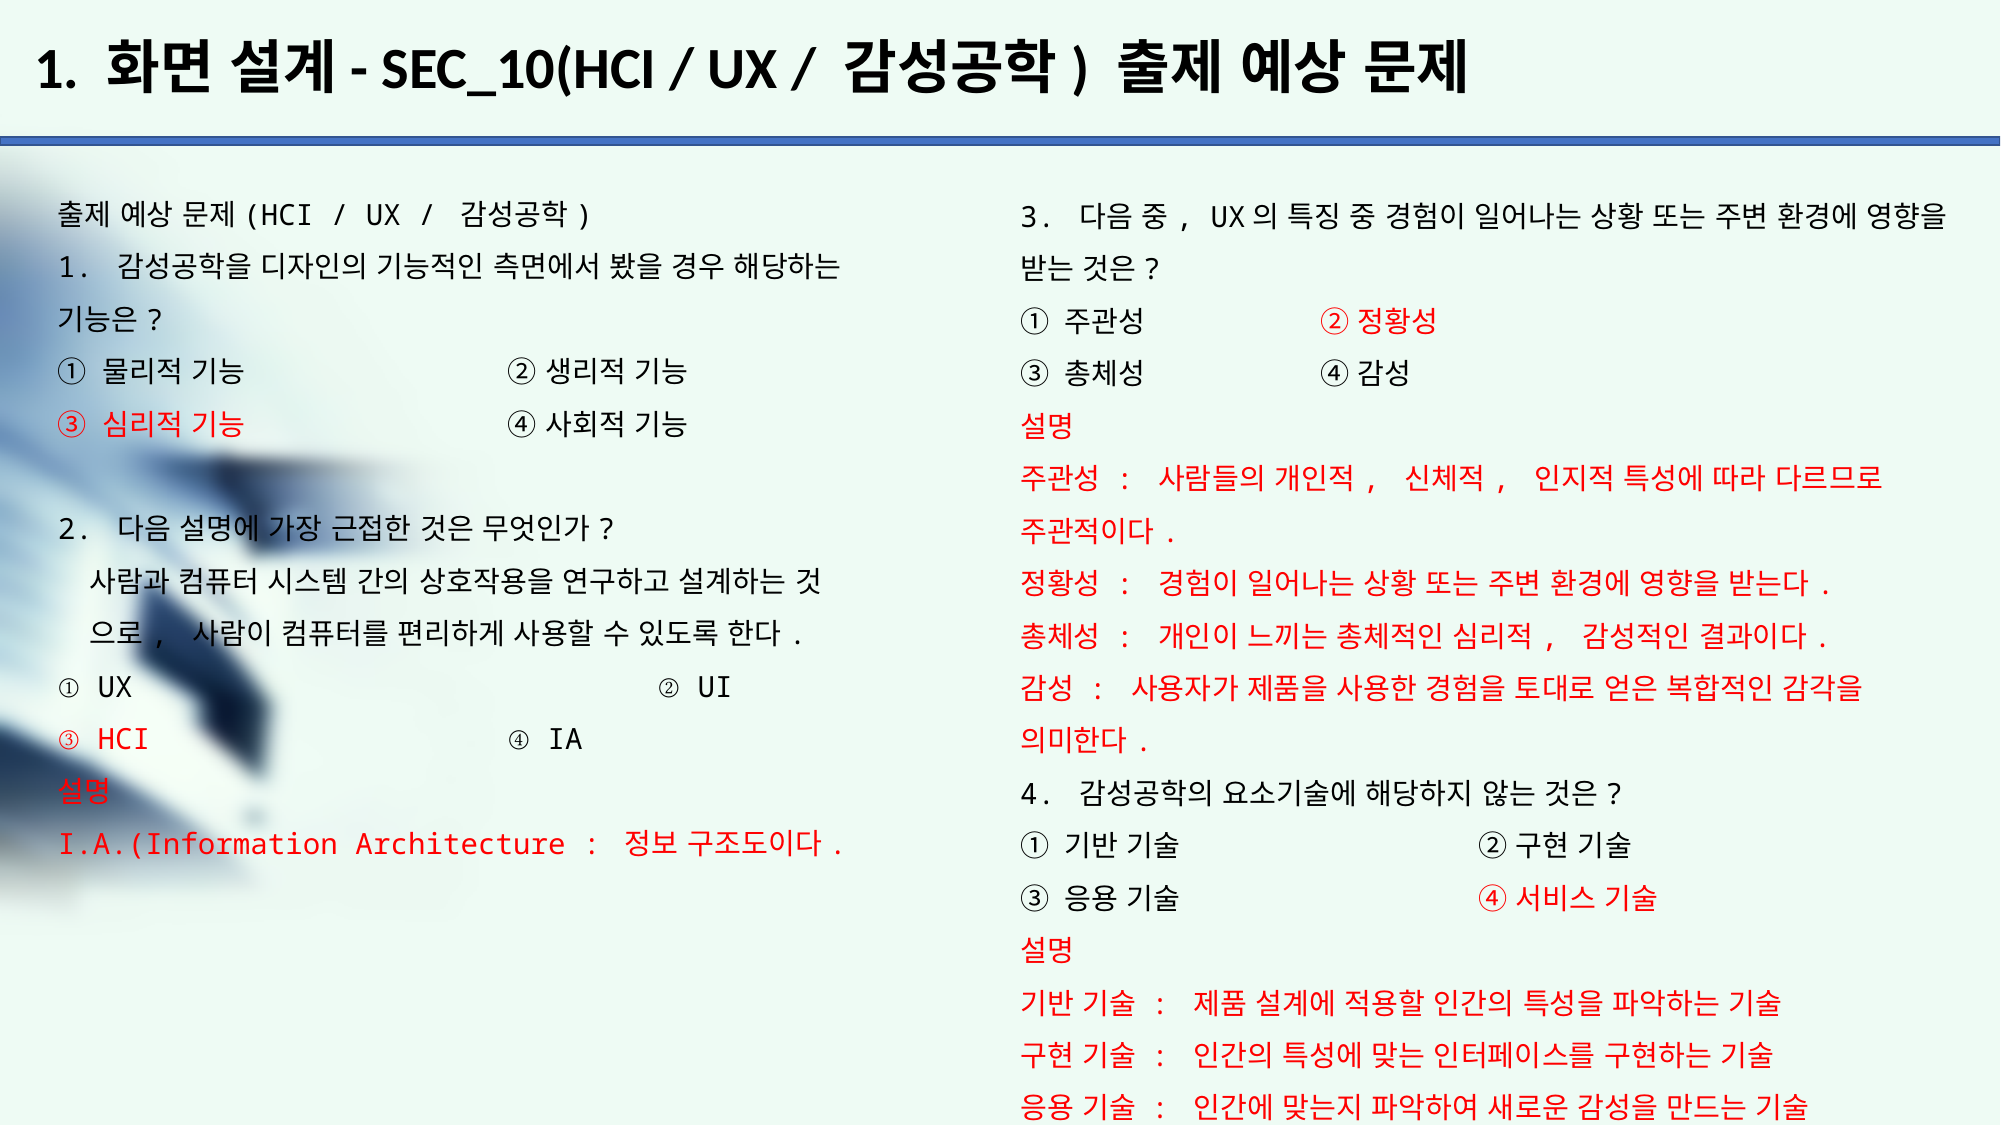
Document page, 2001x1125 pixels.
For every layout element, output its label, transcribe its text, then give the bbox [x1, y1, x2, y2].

picture [0, 0, 2000, 136]
picture [0, 146, 2000, 1125]
text_box 3. 다음 중, UX의 특징 중 경험이 일어나는 상황 또는 주변 환경에 영향을 받는 것은? ① 주관성 ② 정황성 ③ 총체성 ④ 감성 설명 주관성 : 사람들의 개인적, 신체적, 인지적 특성에 따라 다르므로 주관적이다. 정황성 : 경험이 일어나는 상황 또는 주변 환경에 영향을 받는다. 총체성 : 개인이 느끼는 총체적인 심리적, 감성적인 결과이다. 감성 : 사용자가 제품을 사용한 경험을 토대로 얻은 복합적인 감각을 의미한다. 4. 감성공학의 요소기술에 해당하지 않는 것은? ① 기반 기술 ② 구현 기술 ③ 응용 기술 ④ 서비스 기술 설명 기반 기술 : 제품 설계에 적용할 인간의 특성을 파악하는 기술 구현 기술 : 인간의 특성에 맞는 인터페이스를 구현하는 기술 응용 기술 : 인간에 맞는지 파악하여 새로운 감성을 만드는 기술 [1005, 173, 2000, 1125]
title 1. 화면 설계- SEC_10(HCI / UX / 감성공학) 출제 예상 문제 [19, 14, 1745, 126]
text_box 출제 예상 문제(HCI / UX / 감성공학) 1. 감성공학을 디자인의 기능적인 측면에서 봤을 경우 해당하는 기능은? ① 물리적 기능 ② 생리적 기능 ③ 심리적 기능 ④ 사회적 기능 2. 다음 설명에 가장 근접한 것은 무엇인가? 사람과 컴퓨터 시스템 간의 상호작용을 연구하고 설계하는 것 으로, 사람이 컴퓨터를 편리하게 사용할 수 있도록 한다. ① UX ② UI ③ HCI ④ IA 설명 I.A.(Information Architecture : 정보 구조도이다. [43, 171, 1000, 868]
